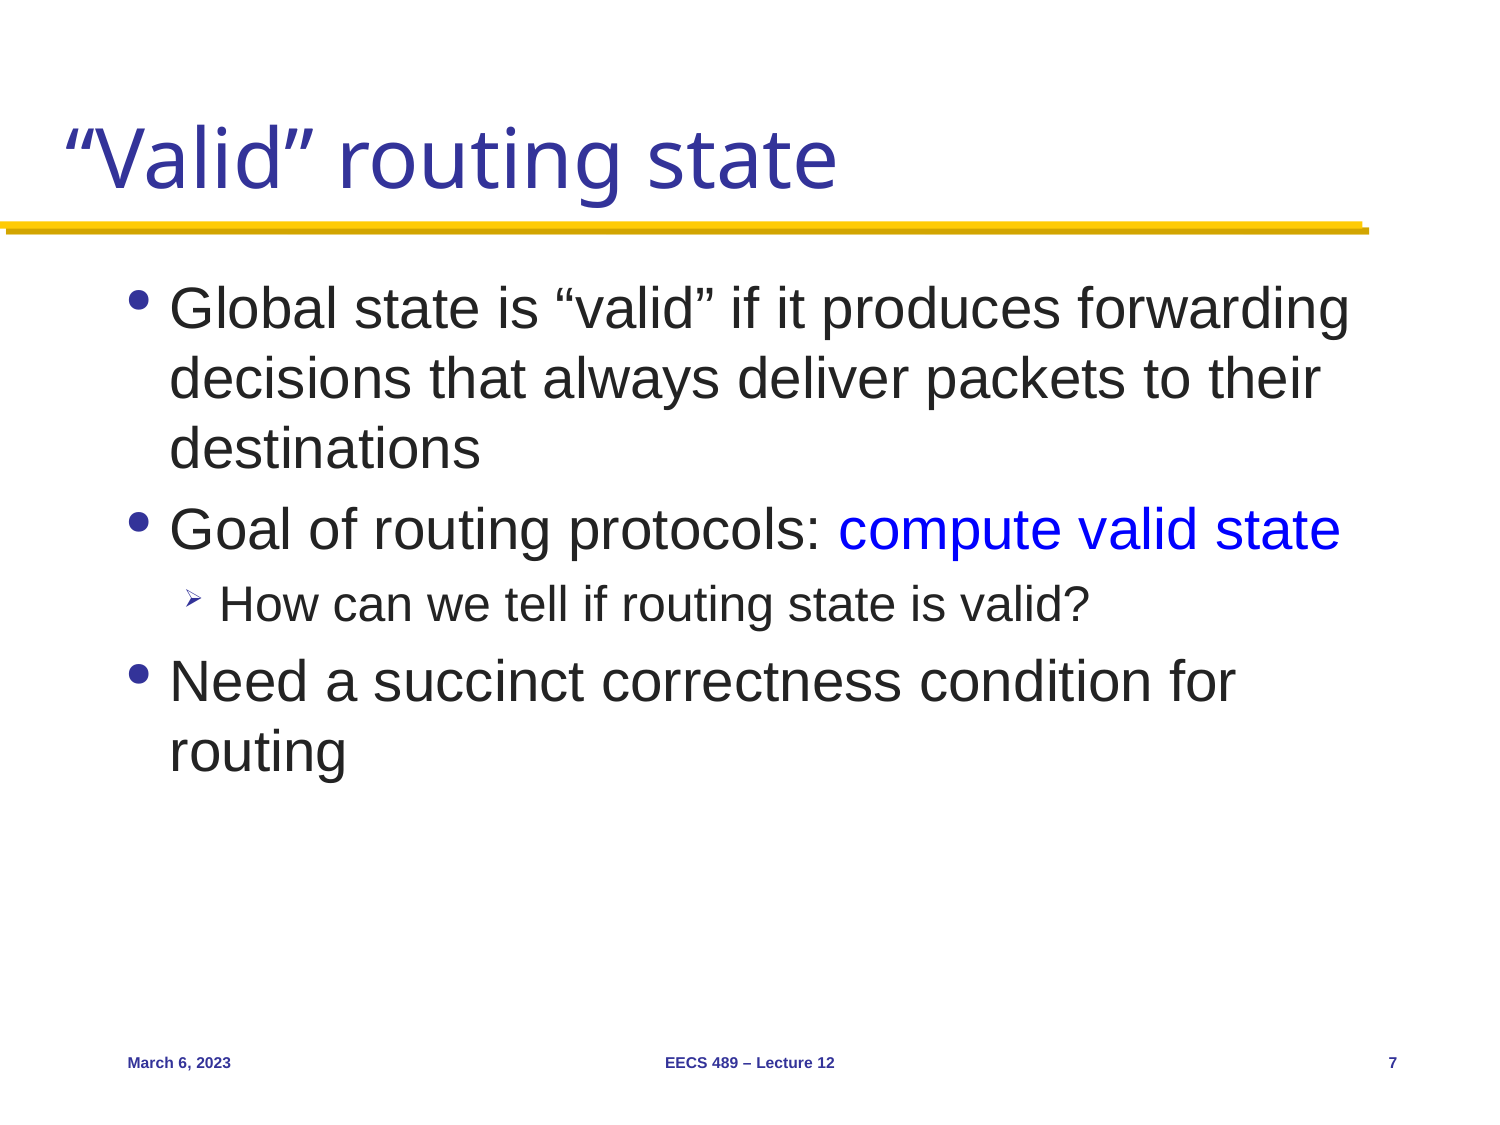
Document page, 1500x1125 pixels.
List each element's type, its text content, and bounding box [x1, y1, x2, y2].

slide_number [112, 1024, 426, 1101]
footer EECS 489 – Lecture 12 [512, 1024, 988, 1101]
slide_number 7 [1312, 1024, 1413, 1101]
list Global state is “valid” if it produces forwarding decisions that always deliver packets to their destinations Goal of routing protocols: compute valid state How can we tell if routing state is valid? Need a succinct correctness condition for routing [112, 262, 1413, 988]
title “Valid” routing state [49, 24, 1451, 213]
